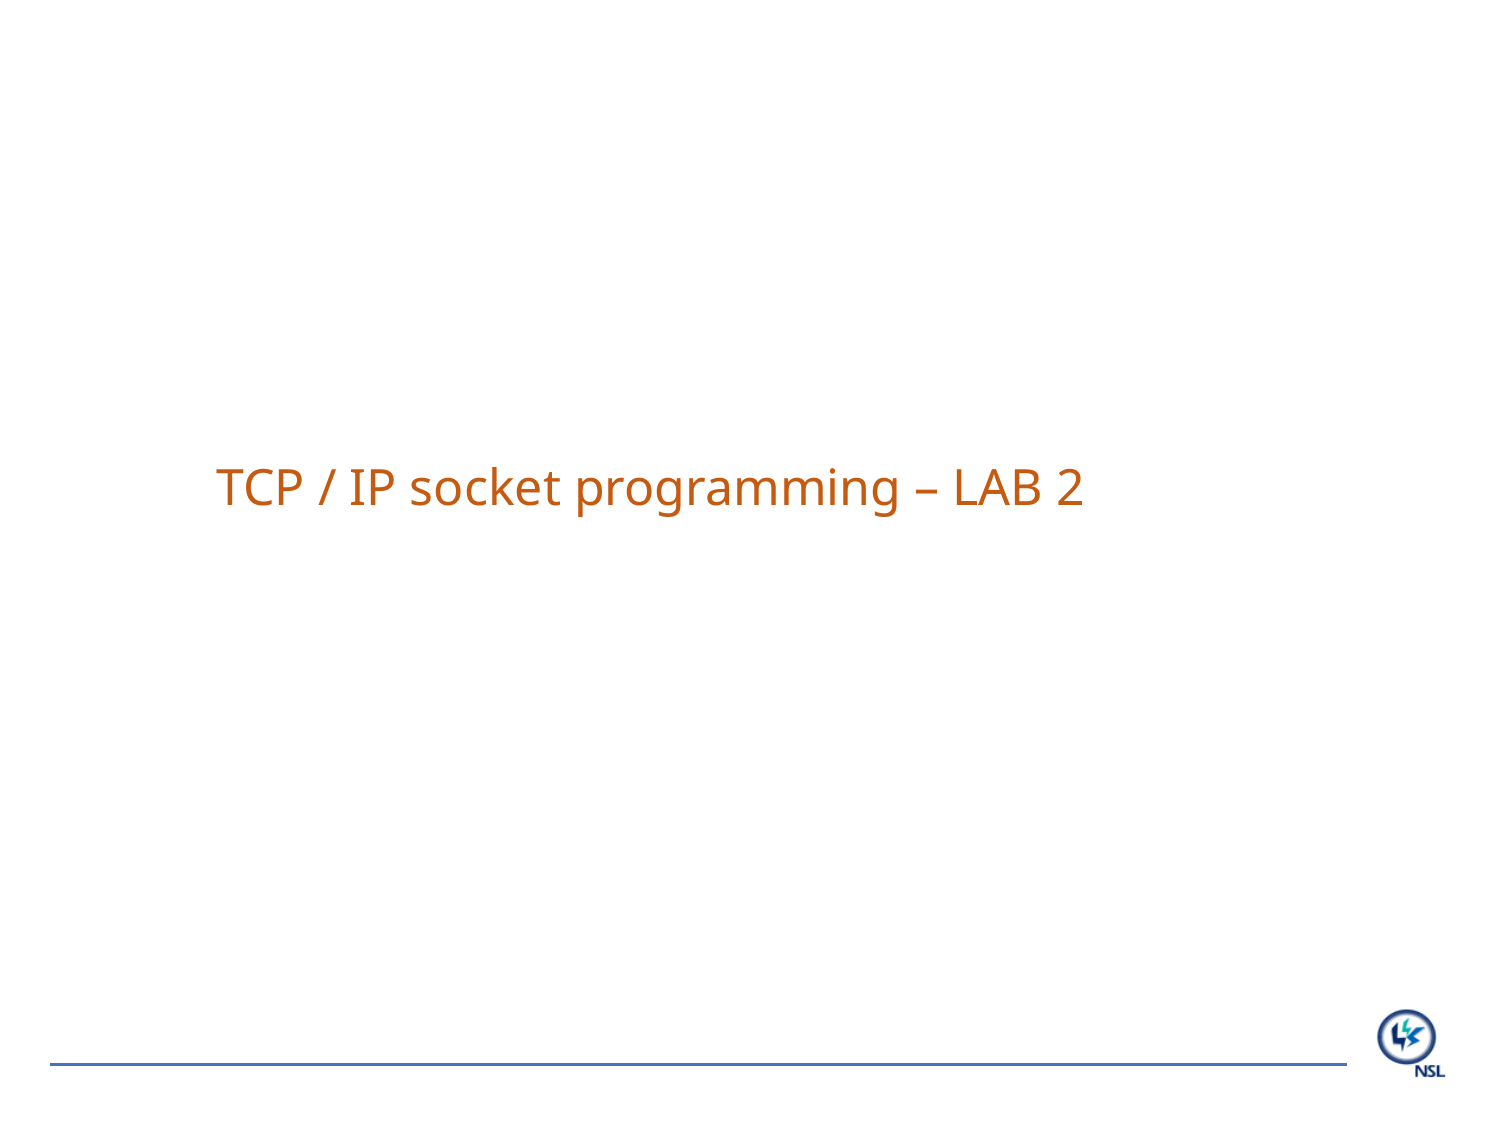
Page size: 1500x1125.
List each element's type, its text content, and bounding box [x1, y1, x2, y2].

picture [1374, 999, 1450, 1083]
title TCP / IP socket programming – LAB 2 [78, 357, 1224, 524]
